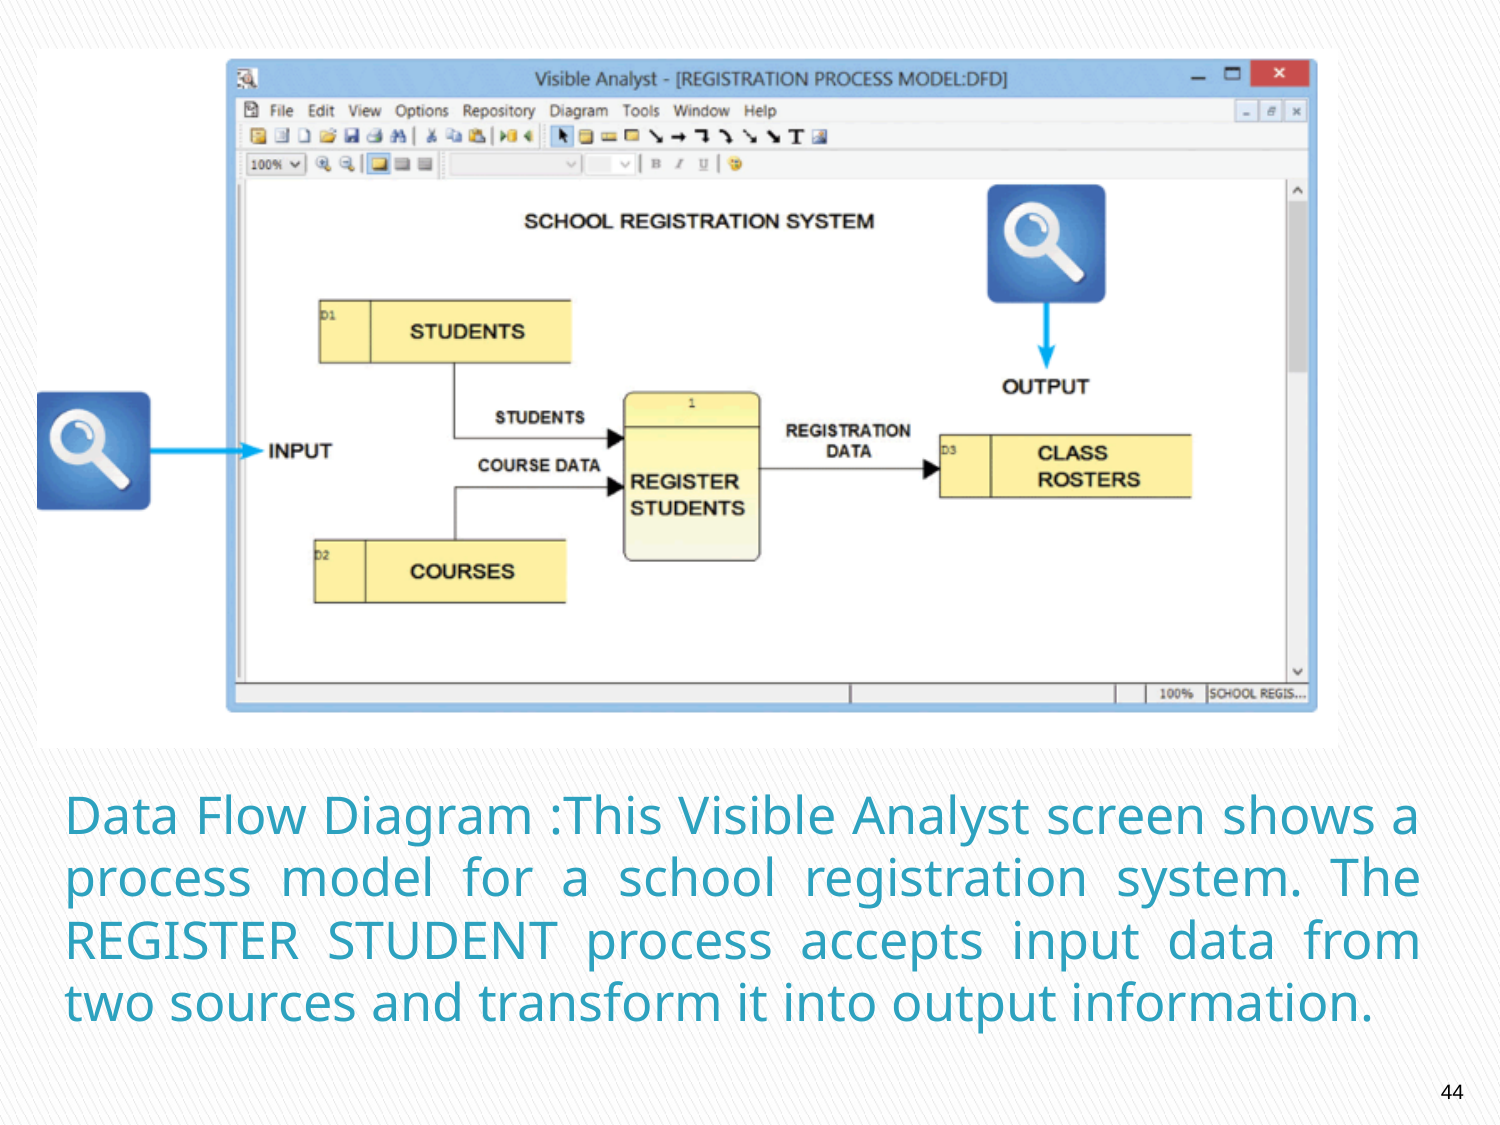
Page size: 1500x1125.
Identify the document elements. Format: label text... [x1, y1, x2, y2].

slide_number 44 [1418, 1051, 1479, 1112]
title Data Flow Diagram :This Visible Analyst screen shows a process model for a school registration system. The REGISTER STUDENT process accepts input data from two sources and transform it into output information. [50, 774, 1438, 1088]
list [37, 49, 1338, 748]
